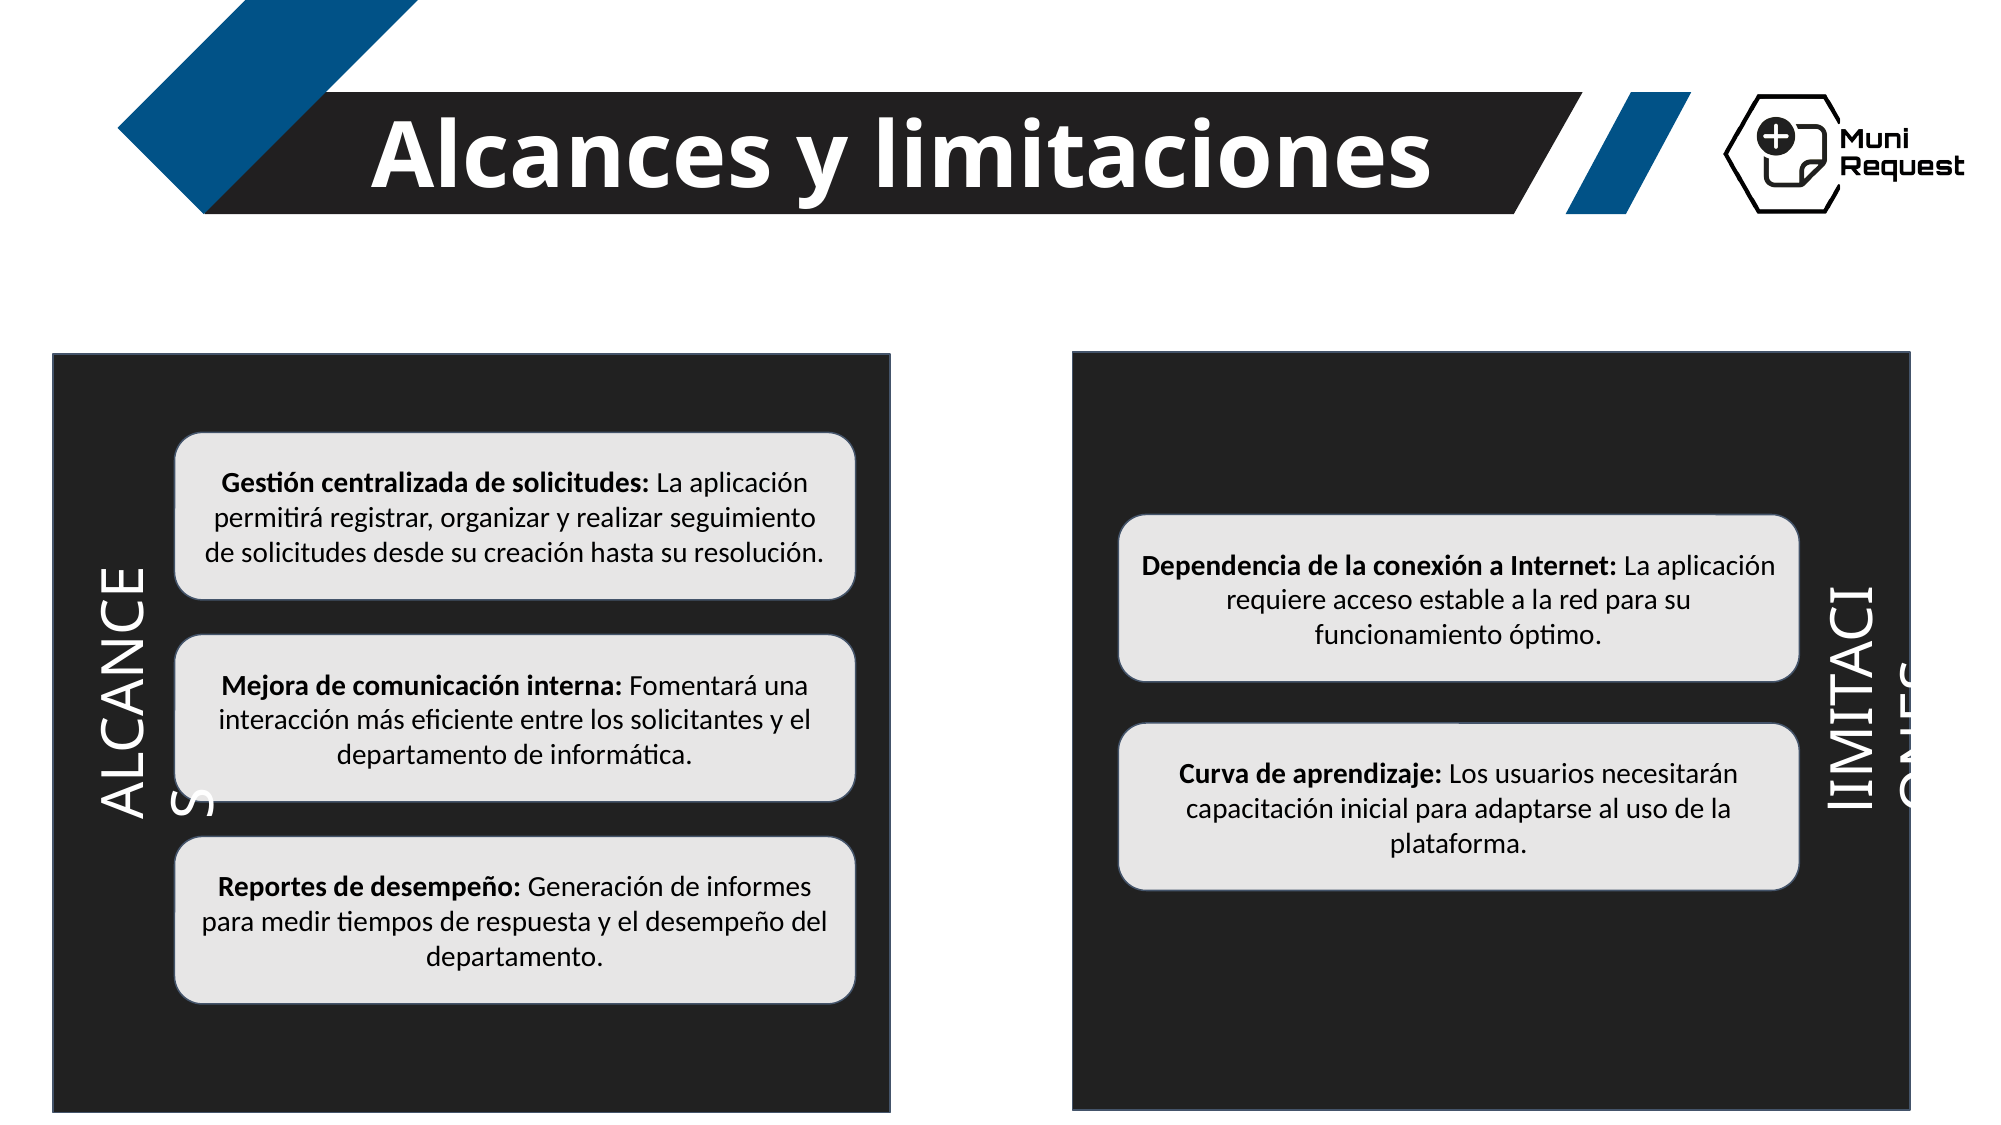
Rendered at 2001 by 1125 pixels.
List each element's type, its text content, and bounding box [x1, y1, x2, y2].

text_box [204, 87, 1692, 417]
text_box [52, 353, 891, 1113]
text_box Gestión centralizada de solicitudes: La aplicación permitirá registrar, organizar y realizar seguimiento de solicitudes desde su creación hasta su resolución. [174, 432, 856, 600]
text_box Dependencia de la conexión a Internet: La aplicación requiere acceso estable a la red para su funcionamiento óptimo. [1118, 514, 1799, 682]
text_box [117, 0, 418, 210]
text_box lIMITACIONES [1799, 525, 1904, 829]
text_box Mejora de comunicación interna: Fomentará una interacción más eficiente entre los solicitantes y el departamento de informática. [175, 634, 856, 802]
picture [1723, 82, 1966, 220]
text_box Reportes de desempeño: Generación de informes para medir tiempos de respuesta y el desempeño del departamento. [174, 836, 856, 1004]
text_box ALCANCES [70, 531, 175, 836]
text_box [1072, 351, 1910, 1111]
text_box Curva de aprendizaje: Los usuarios necesitarán capacitación inicial para adaptarse al uso de la plataforma. [1118, 722, 1800, 891]
